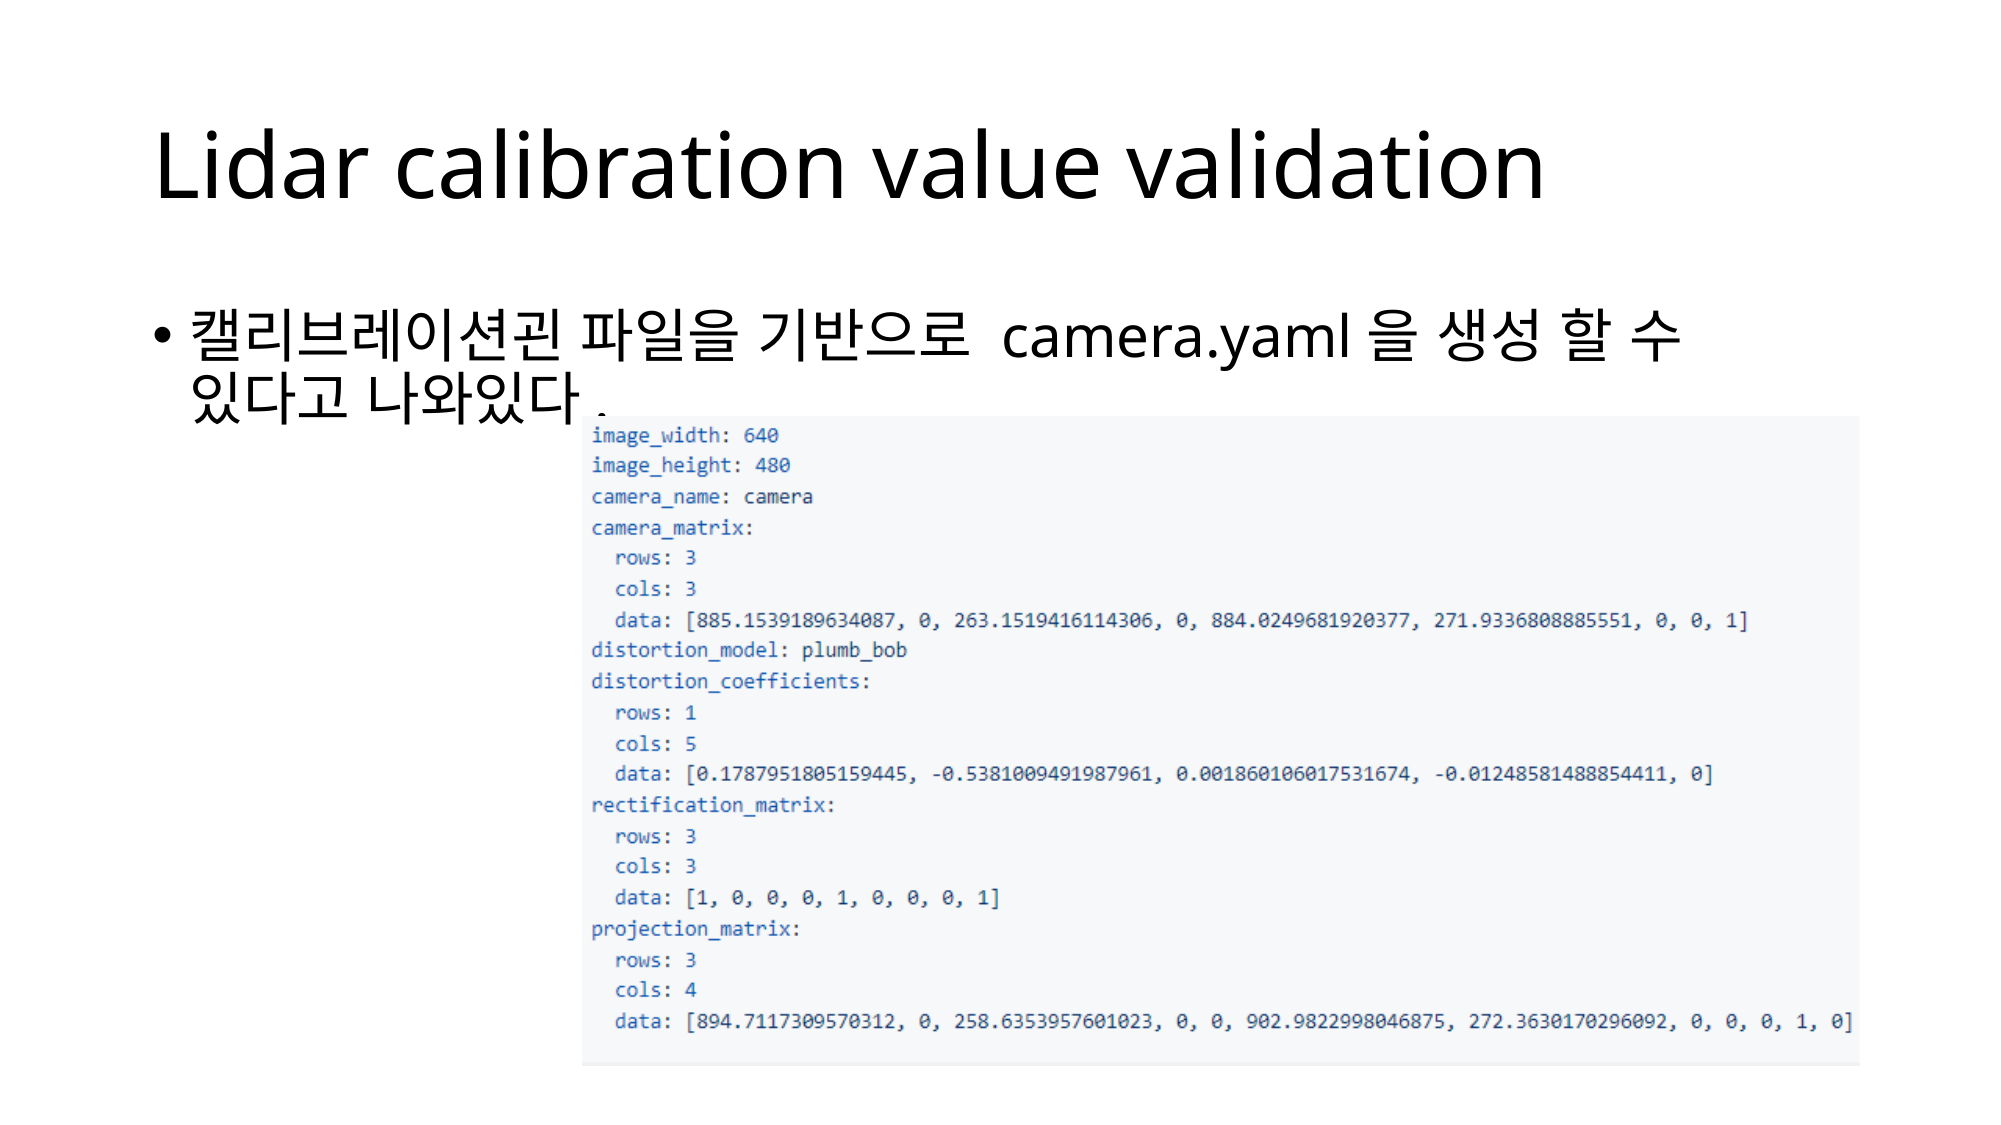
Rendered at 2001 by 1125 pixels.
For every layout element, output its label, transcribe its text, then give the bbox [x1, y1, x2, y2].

list 캘리브레이션괸 파일을 기반으로 camera.yaml을 생성 할 수 있다고 나와있다. [137, 299, 1863, 1014]
picture [582, 416, 1863, 1066]
title Lidar calibration value validation [137, 59, 1863, 278]
